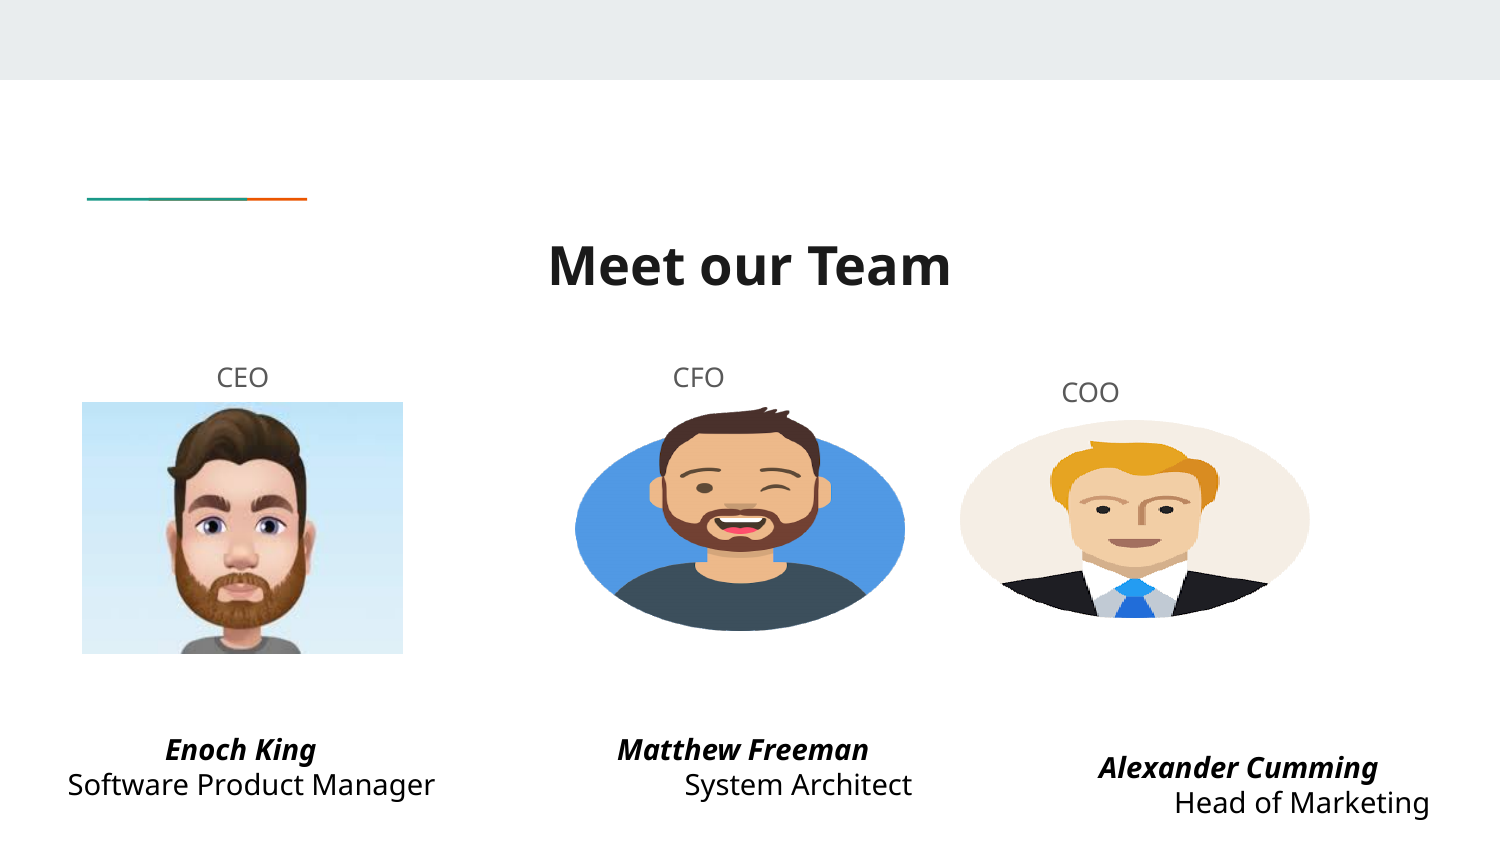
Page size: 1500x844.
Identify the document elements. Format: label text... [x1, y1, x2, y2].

list COO [967, 355, 1214, 418]
text_box Alexander Cumming Head of Marketing [1031, 733, 1500, 844]
list CFO [575, 341, 822, 407]
picture [575, 407, 905, 631]
text_box Matthew Freeman System Architect [549, 716, 1042, 844]
list [1031, 367, 1278, 418]
picture [960, 419, 1315, 619]
title Meet our Team [119, 216, 1381, 305]
list CEO [119, 341, 366, 400]
picture [82, 401, 404, 655]
text_box Enoch King Software Product Manager [52, 716, 455, 787]
